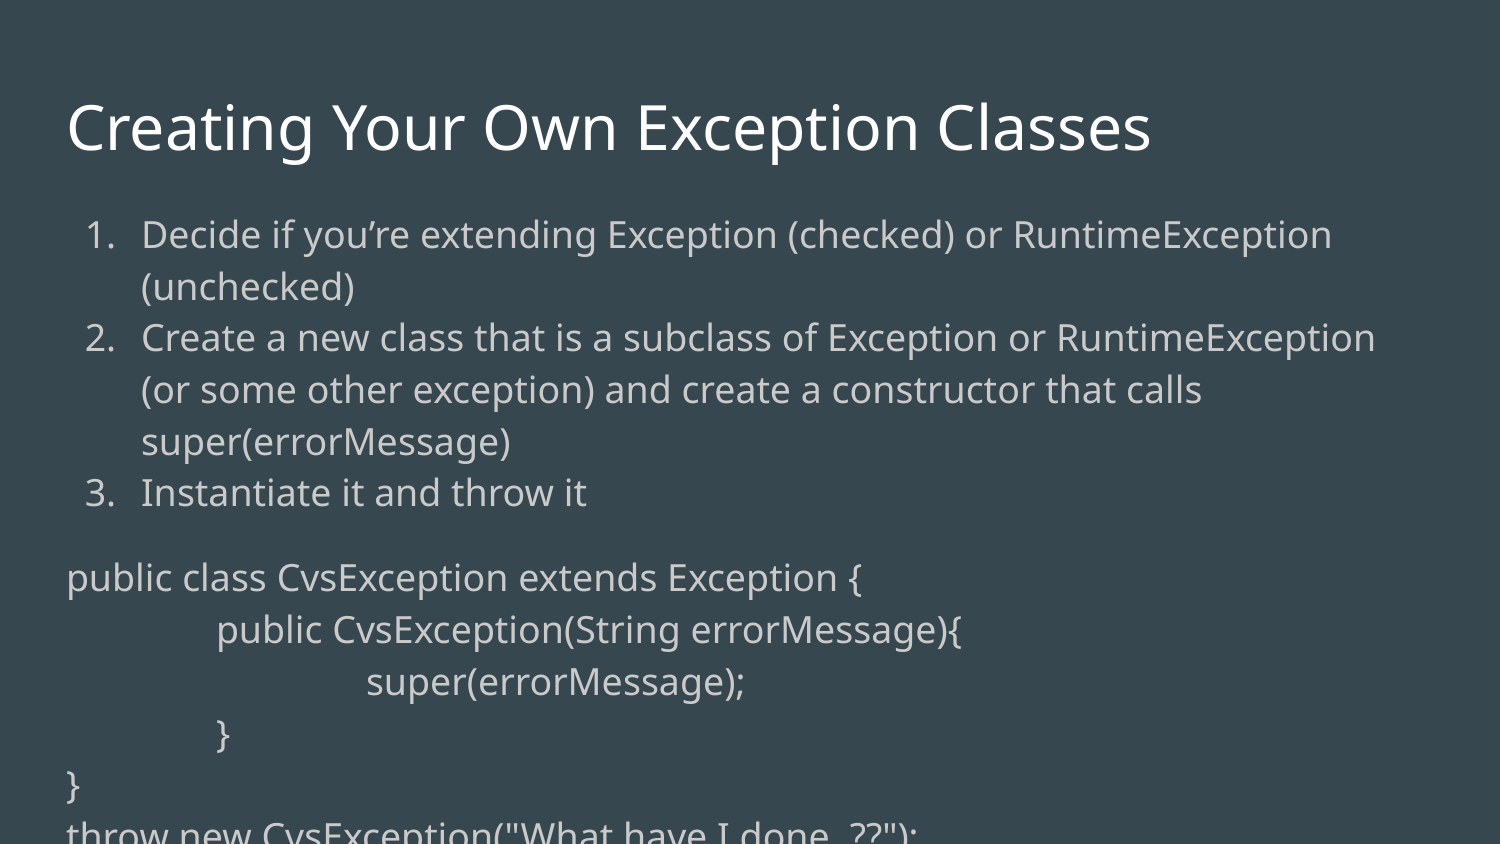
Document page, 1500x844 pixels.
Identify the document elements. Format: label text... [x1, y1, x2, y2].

title Creating Your Own Exception Classes [51, 72, 1449, 167]
list Decide if you’re extending Exception (checked) or RuntimeException (unchecked) Create a new class that is a subclass of Exception or RuntimeException (or some other exception) and create a constructor that calls super(errorMessage) Instantiate it and throw it public class CvsException extends Exception { public CvsException(String errorMessage){ super(errorMessage); } } throw new CvsException("What have I done..??"); [51, 189, 1449, 750]
